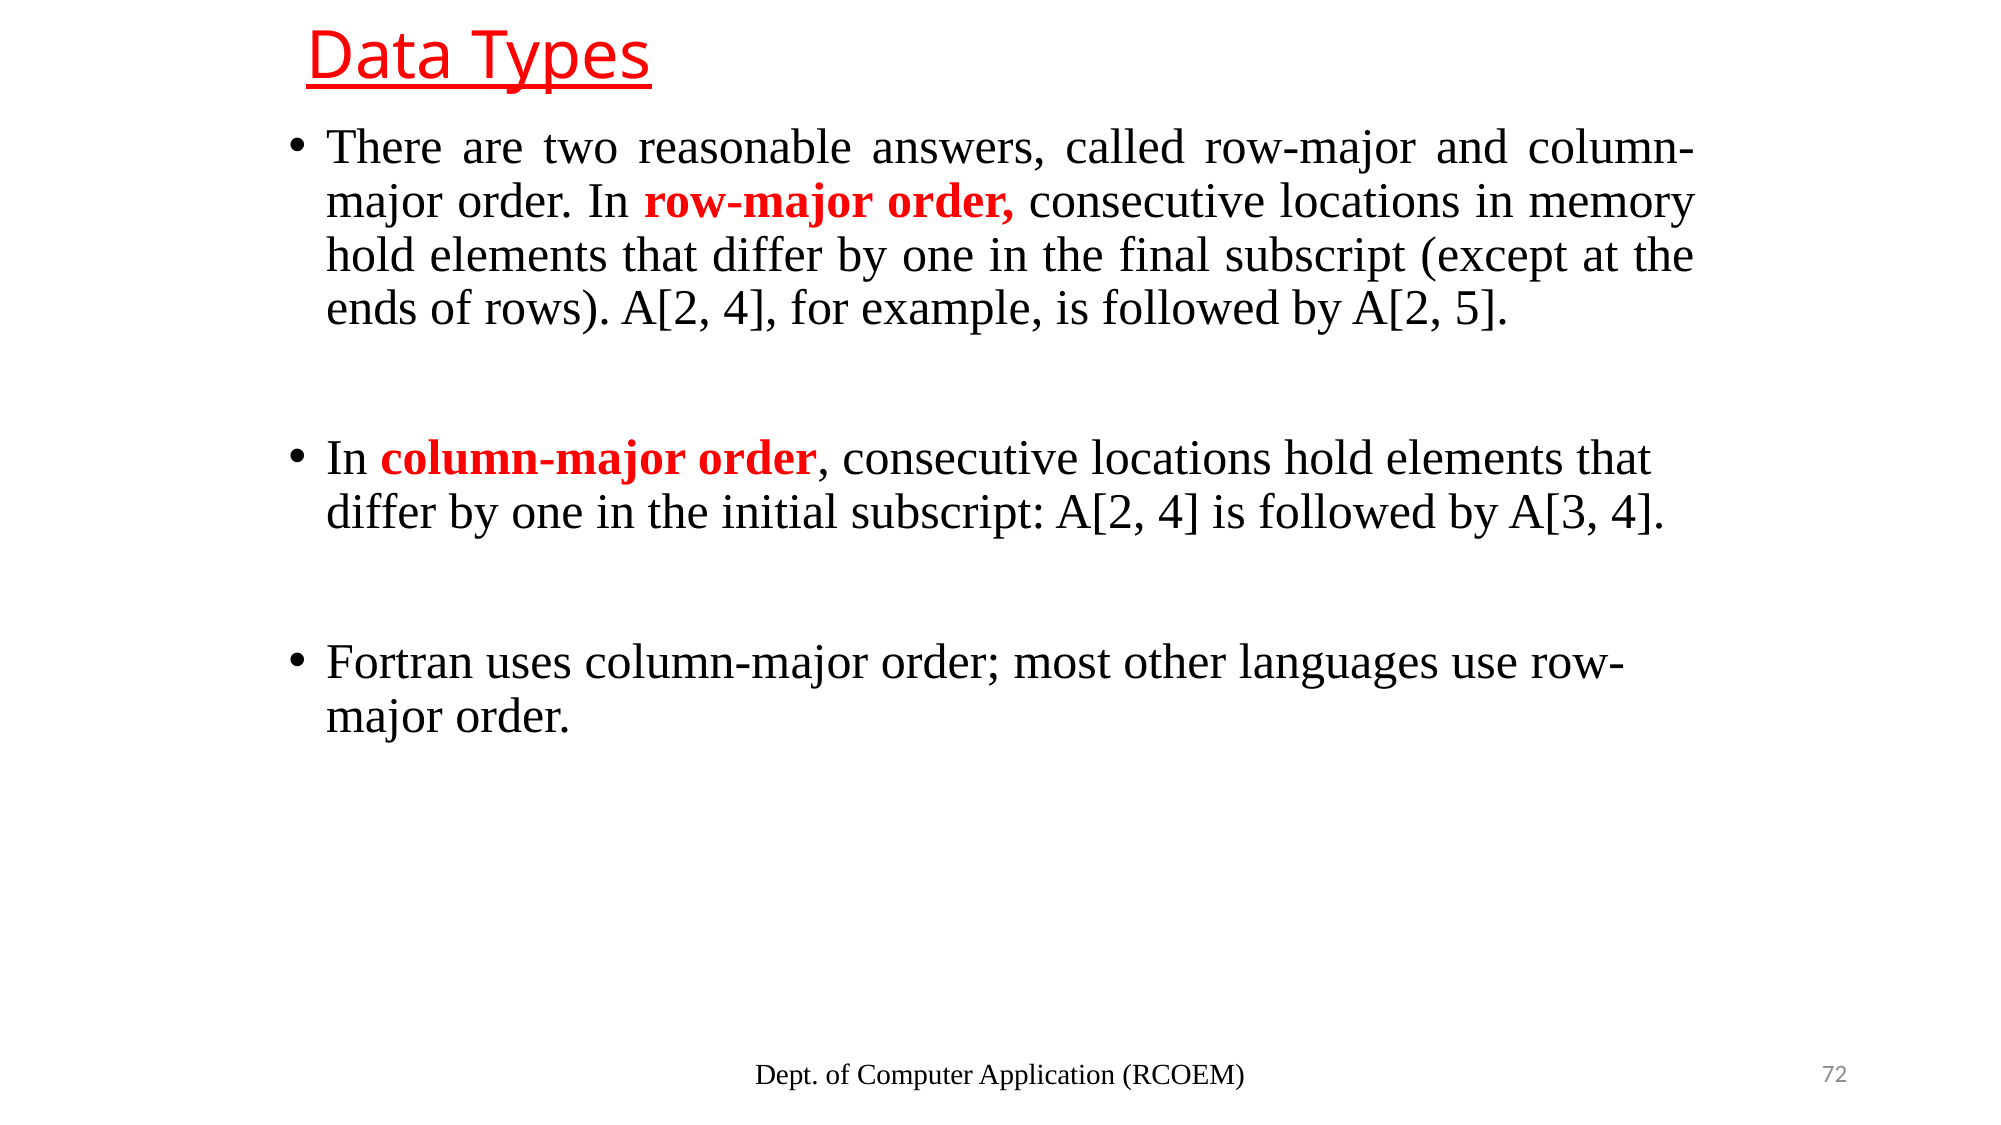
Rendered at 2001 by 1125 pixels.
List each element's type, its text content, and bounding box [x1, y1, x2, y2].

slide_number 72 [1412, 1042, 1863, 1103]
text_box [337, 499, 368, 561]
title Data Types [273, 0, 1712, 125]
footer Dept. of Computer Application (RCOEM) [662, 1042, 1338, 1103]
list There are two reasonable answers, called row-major and column-major order. In row-major order, consecutive locations in memory hold elements that differ by one in the final subscript (except at the ends of rows). A[2, 4], for example, is followed by A[2, 5]. In column-major order, consecutive locations hold elements that differ by one in the initial subscript: A[2, 4] is followed by A[3, 4]. Fortran uses column-major order; most other languages use row-major order. [273, 125, 1712, 1112]
